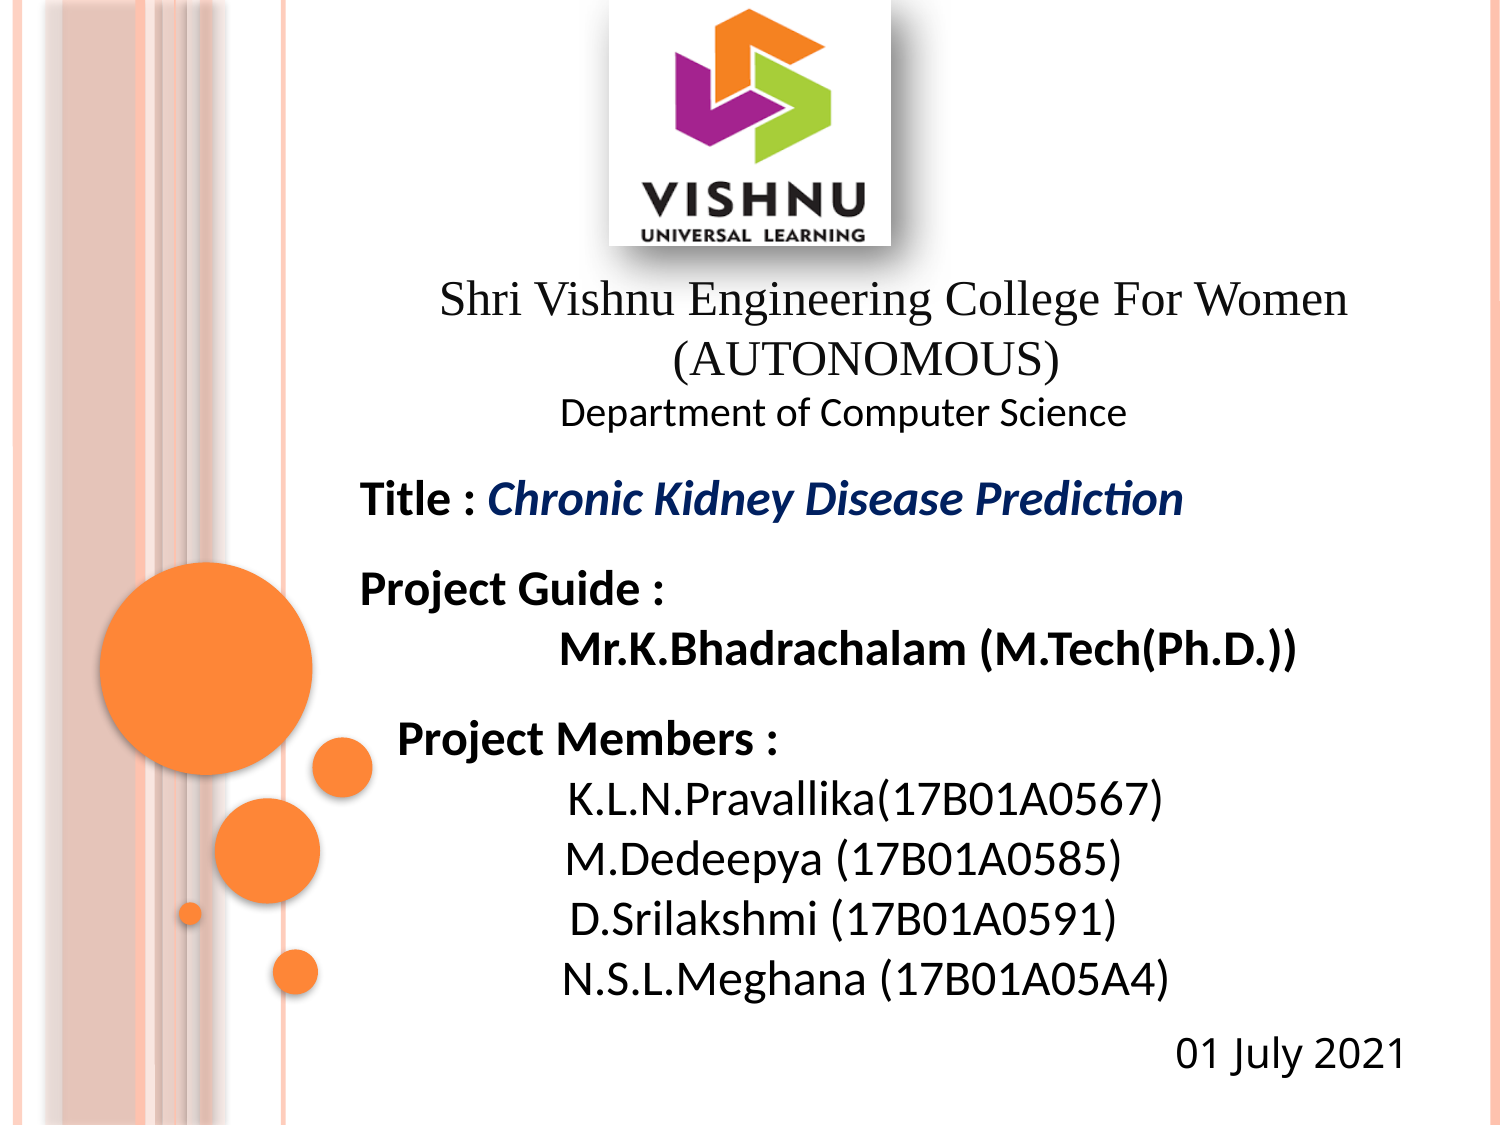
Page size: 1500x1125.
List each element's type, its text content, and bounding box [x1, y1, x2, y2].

text_box Shri Vishnu Engineering College For Women (AUTONOMOUS) Department of Computer Science Title : Chronic Kidney Disease Prediction Project Guide : Mr.K.Bhadrachalam (M.Tech(Ph.D.)) Project Members : K.L.N.Pravallika(17B01A0567) M.Dedeepya (17B01A0585) D.Srilakshmi (17B01A0591) N.S.L.Meghana (17B01A05A4) [187, 257, 1500, 1125]
picture [608, 0, 892, 247]
text_box 01 July 2021 [1160, 1019, 1454, 1085]
